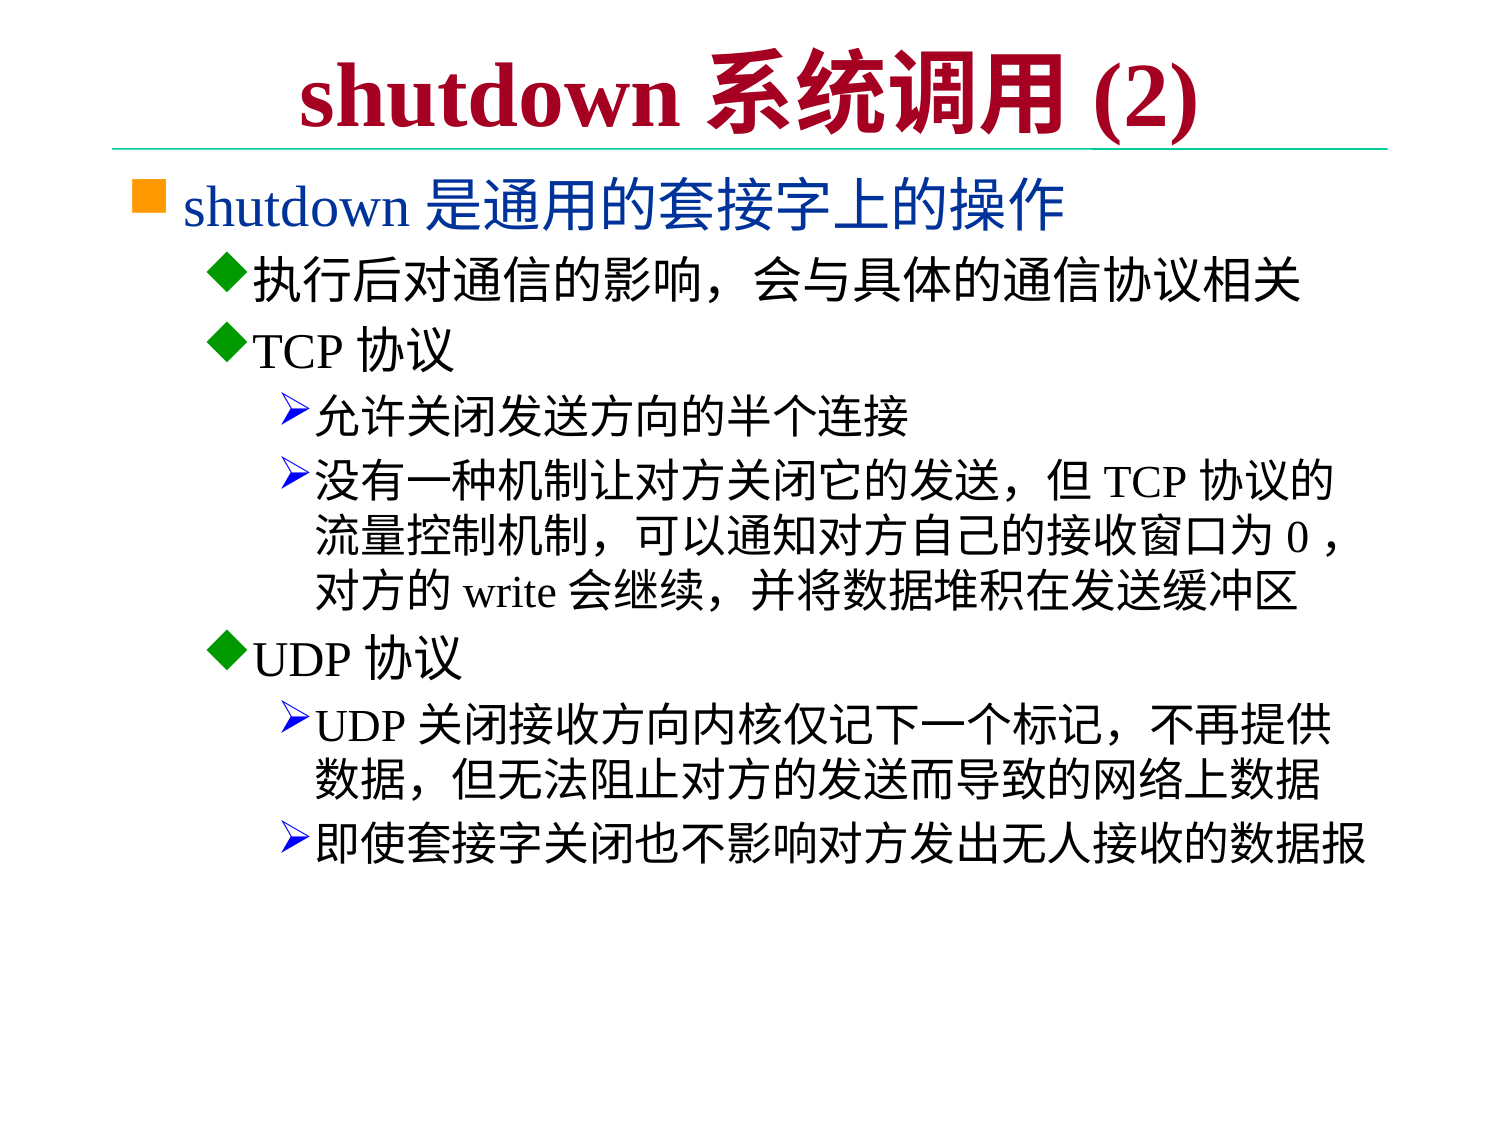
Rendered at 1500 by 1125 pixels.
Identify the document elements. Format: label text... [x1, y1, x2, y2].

list shutdown是通用的套接字上的操作 执行后对通信的影响，会与具体的通信协议相关 TCP协议 允许关闭发送方向的半个连接 没有一种机制让对方关闭它的发送，但TCP协议的流量控制机制，可以通知对方自己的接收窗口为0，对方的write会继续，并将数据堆积在发送缓冲区 UDP协议 UDP关闭接收方向内核仅记下一个标记，不再提供数据，但无法阻止对方的发送而导致的网络上数据 即使套接字关闭也不影响对方发出无人接收的数据报 [112, 160, 1388, 1047]
title shutdown系统调用(2) [112, 31, 1388, 150]
